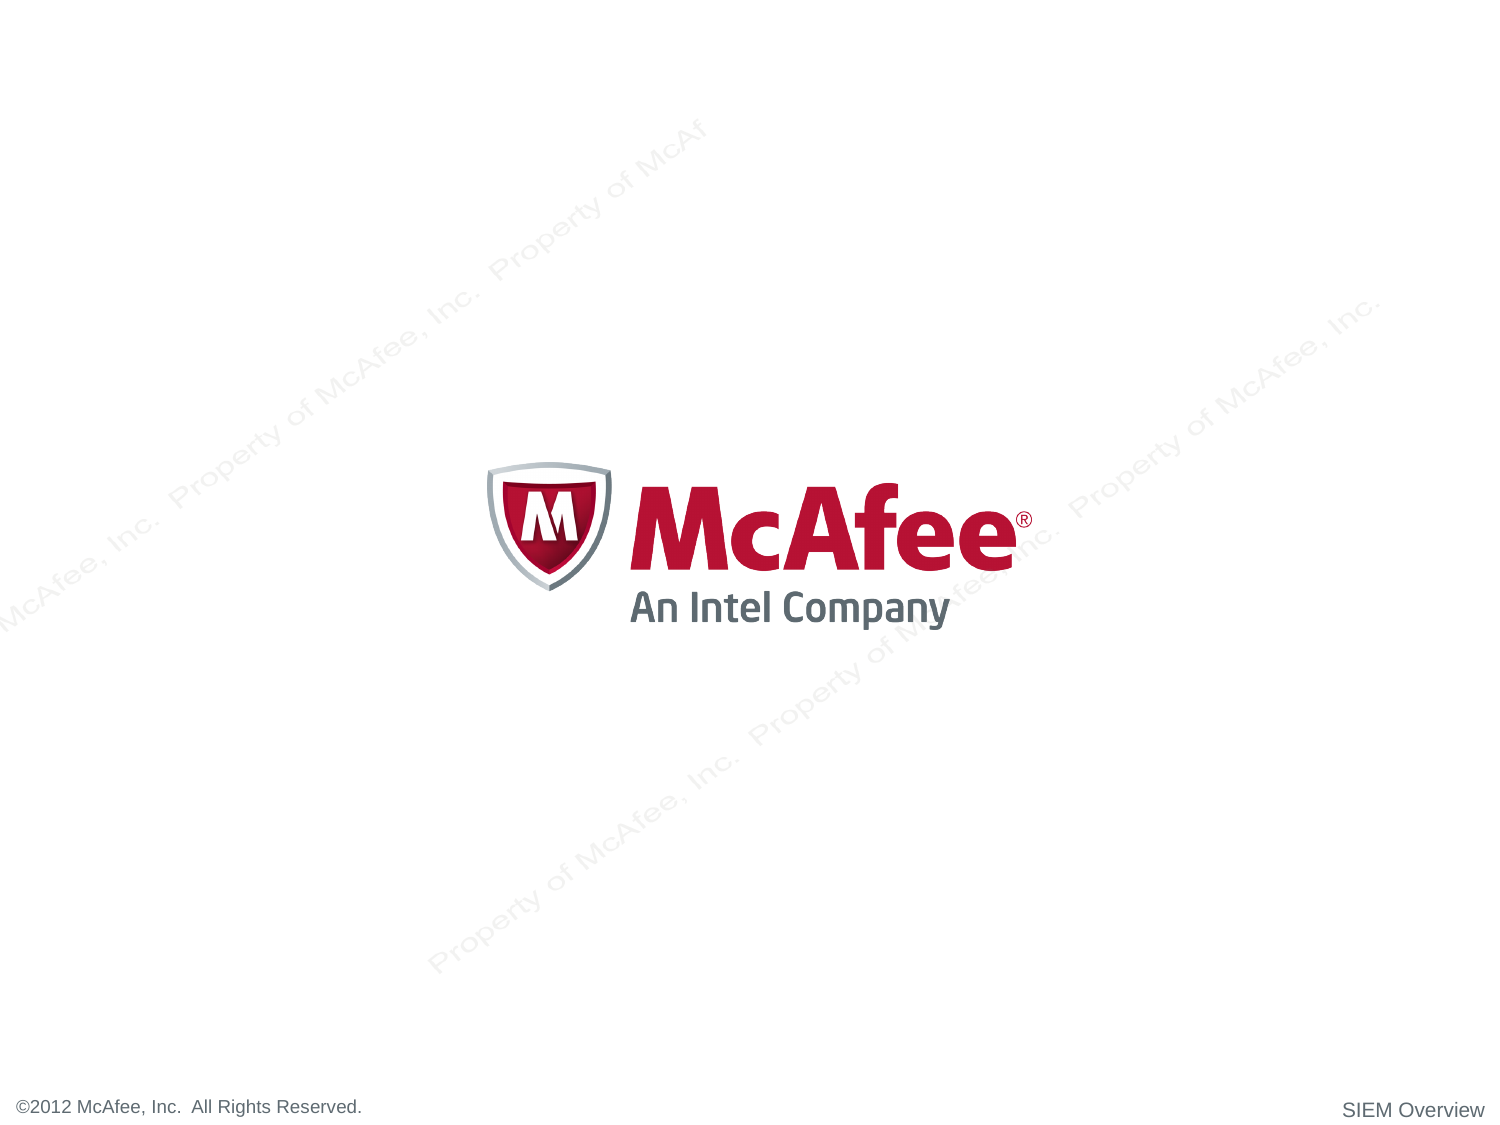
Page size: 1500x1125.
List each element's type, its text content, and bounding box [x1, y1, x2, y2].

footer SIEM Overview [1104, 1089, 1500, 1125]
picture [0, 49, 1500, 1050]
